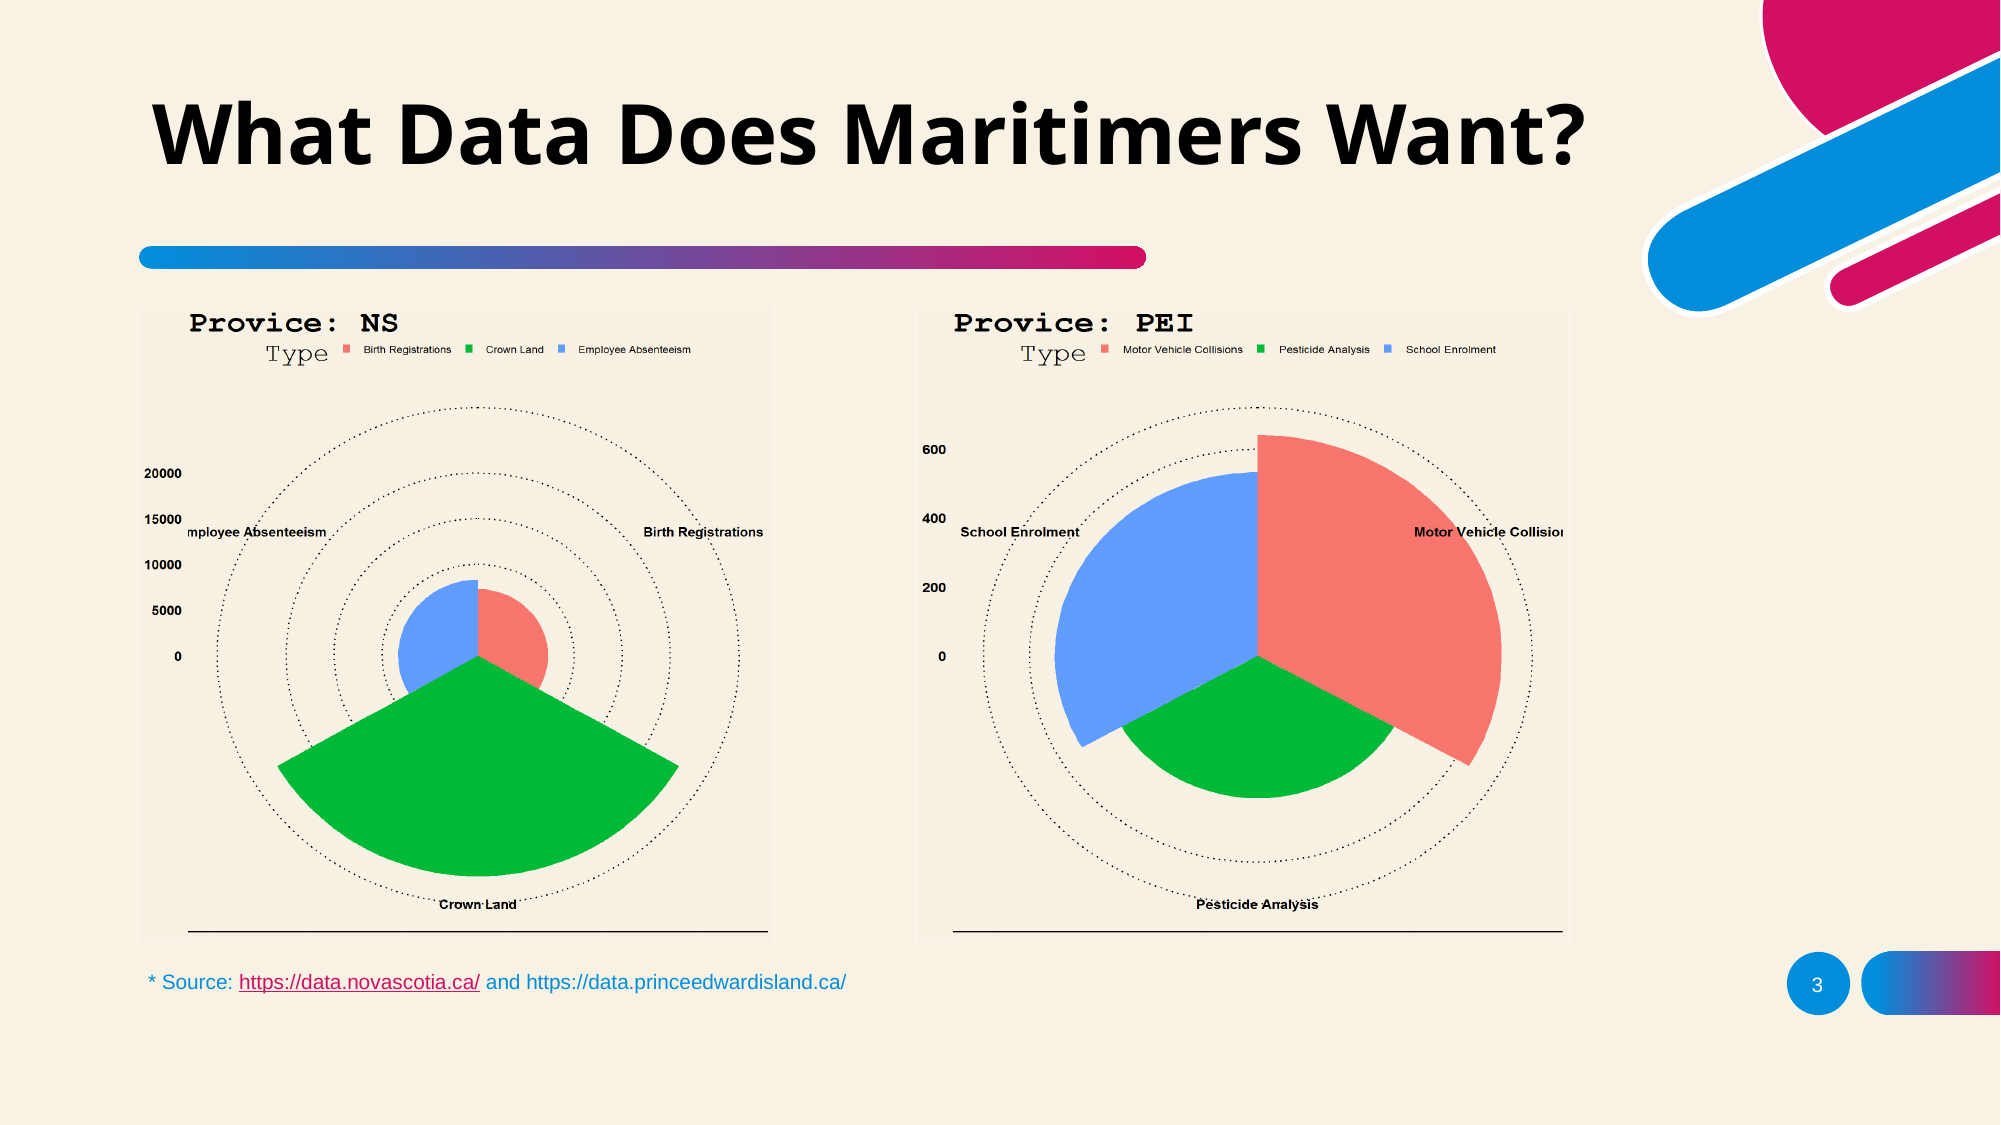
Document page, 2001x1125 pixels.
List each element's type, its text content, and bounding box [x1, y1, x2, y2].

picture [915, 307, 1570, 944]
title What Data Does Maritimers Want? [137, 59, 1623, 215]
picture [137, 307, 775, 944]
slide_number 3 [1772, 954, 1863, 1015]
footer * Source: https://data.novascotia.ca/ and https://data.princeedwardisland.ca/ [133, 951, 987, 1011]
